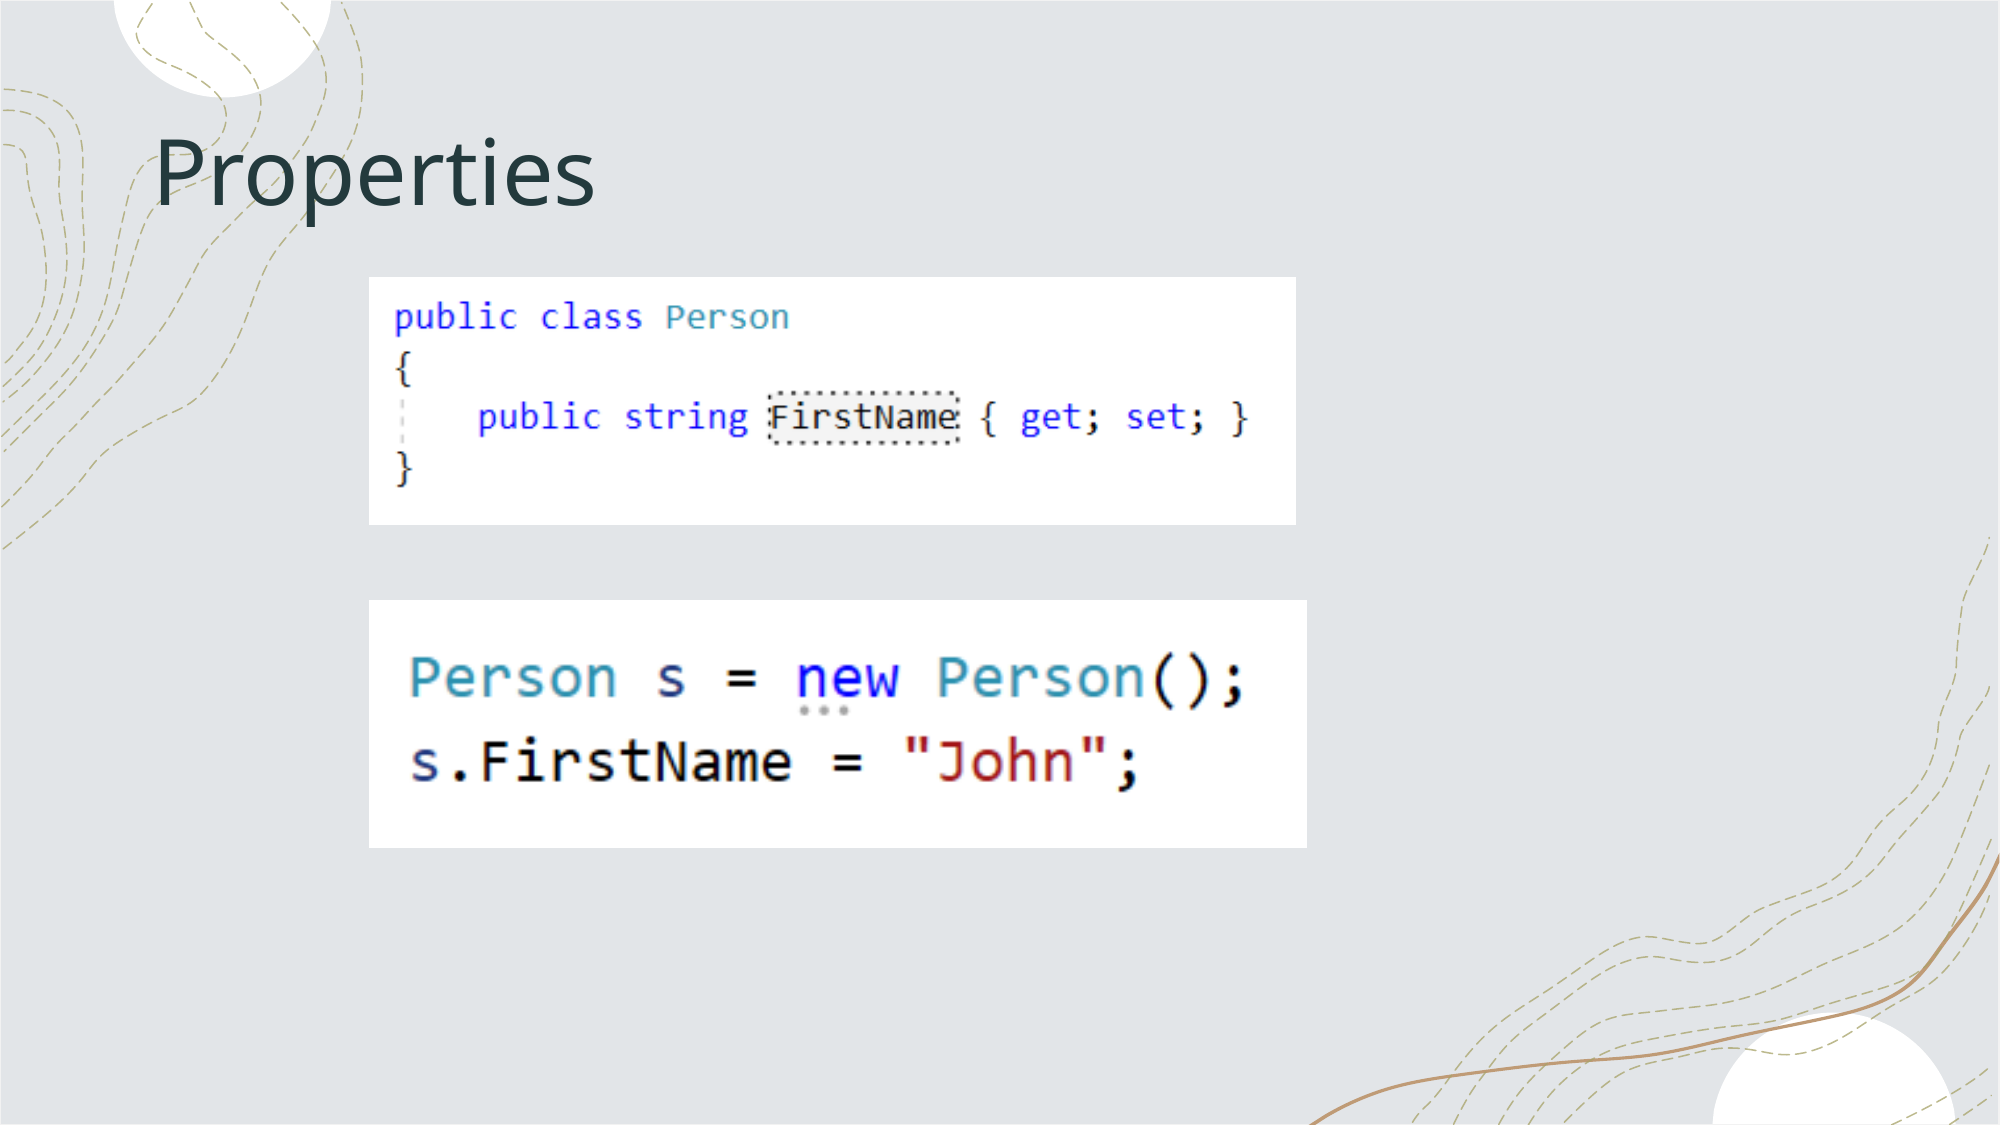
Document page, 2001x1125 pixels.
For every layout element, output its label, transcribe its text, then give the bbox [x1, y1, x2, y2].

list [369, 277, 1296, 525]
title Properties [137, 59, 1863, 278]
picture [369, 600, 1307, 848]
